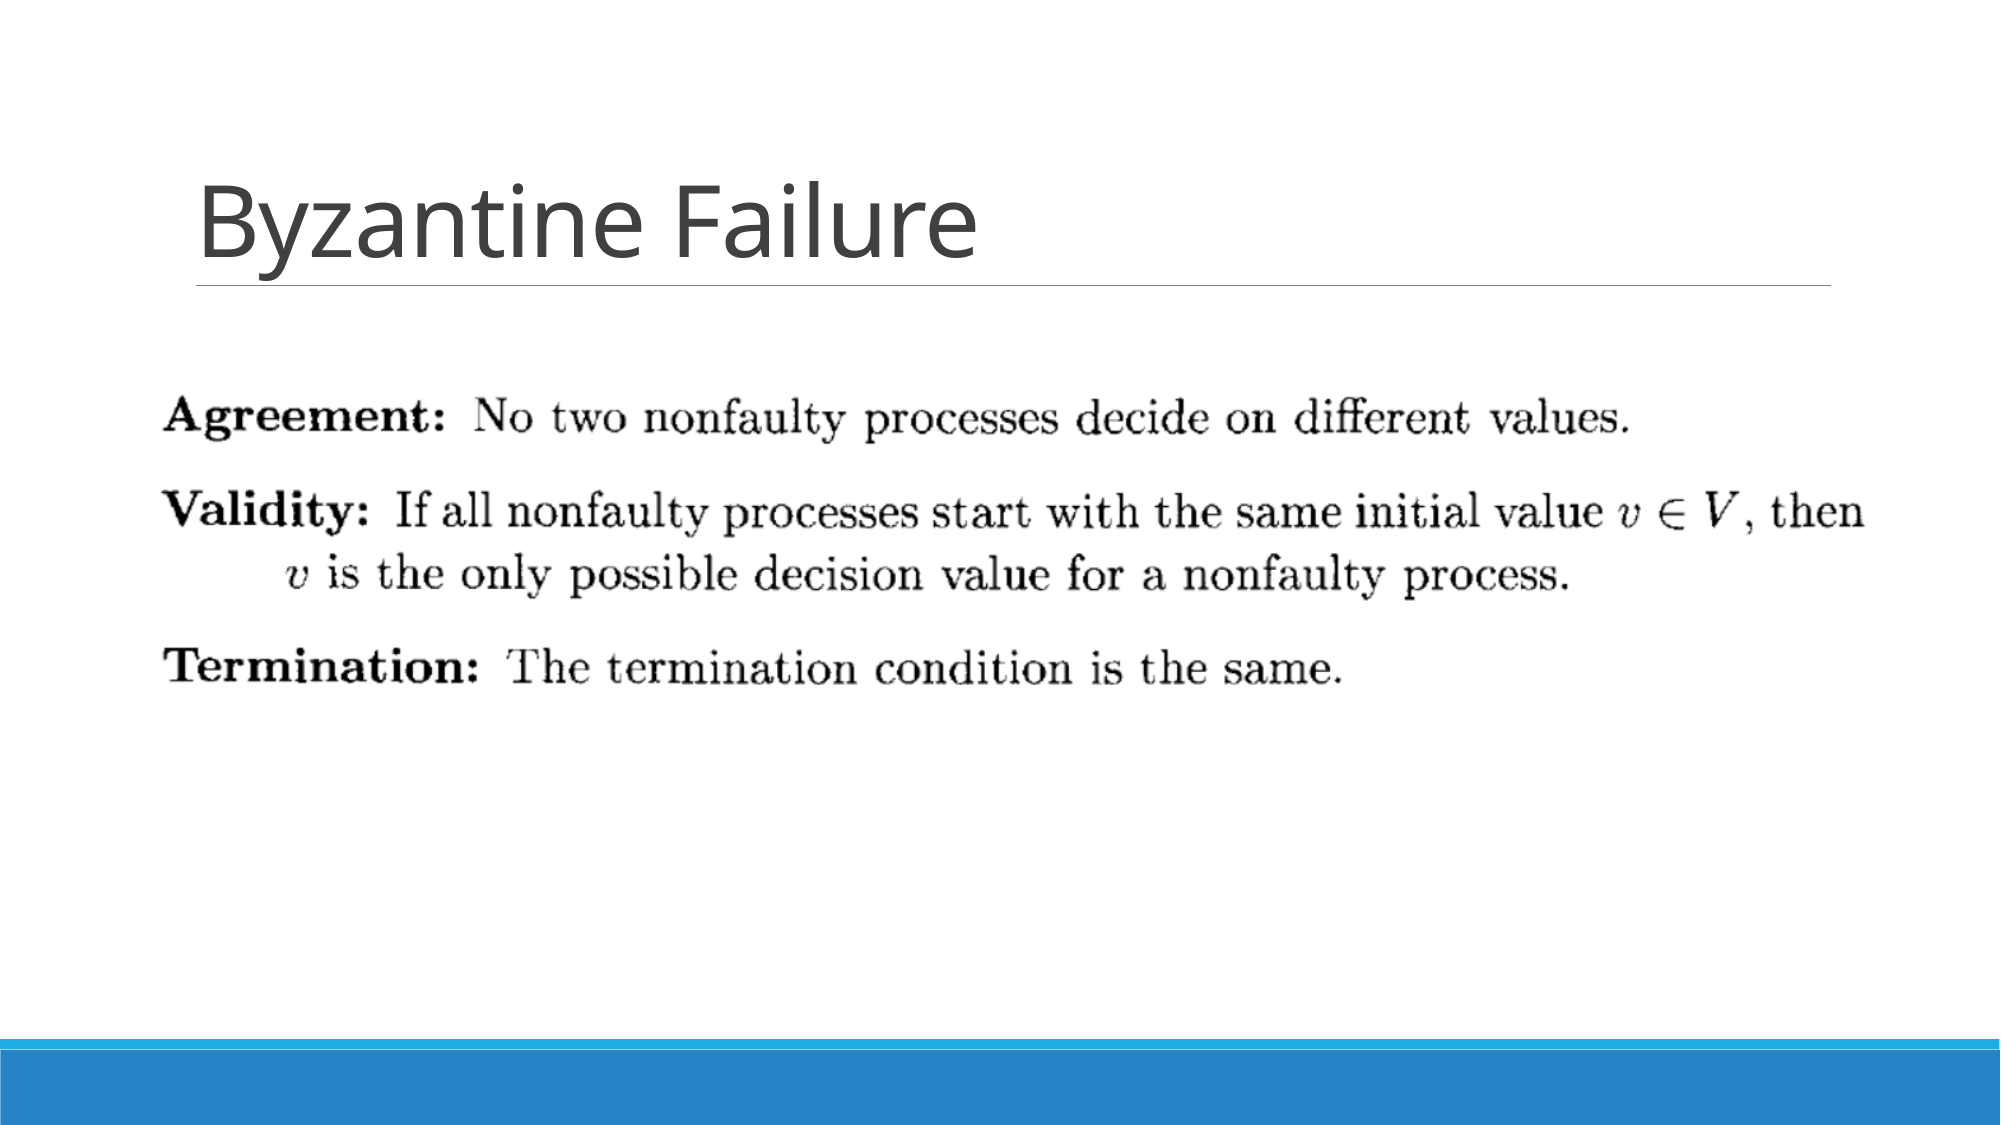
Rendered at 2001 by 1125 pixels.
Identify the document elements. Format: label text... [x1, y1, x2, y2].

title Byzantine Failure [180, 47, 1830, 285]
picture [143, 372, 1888, 704]
